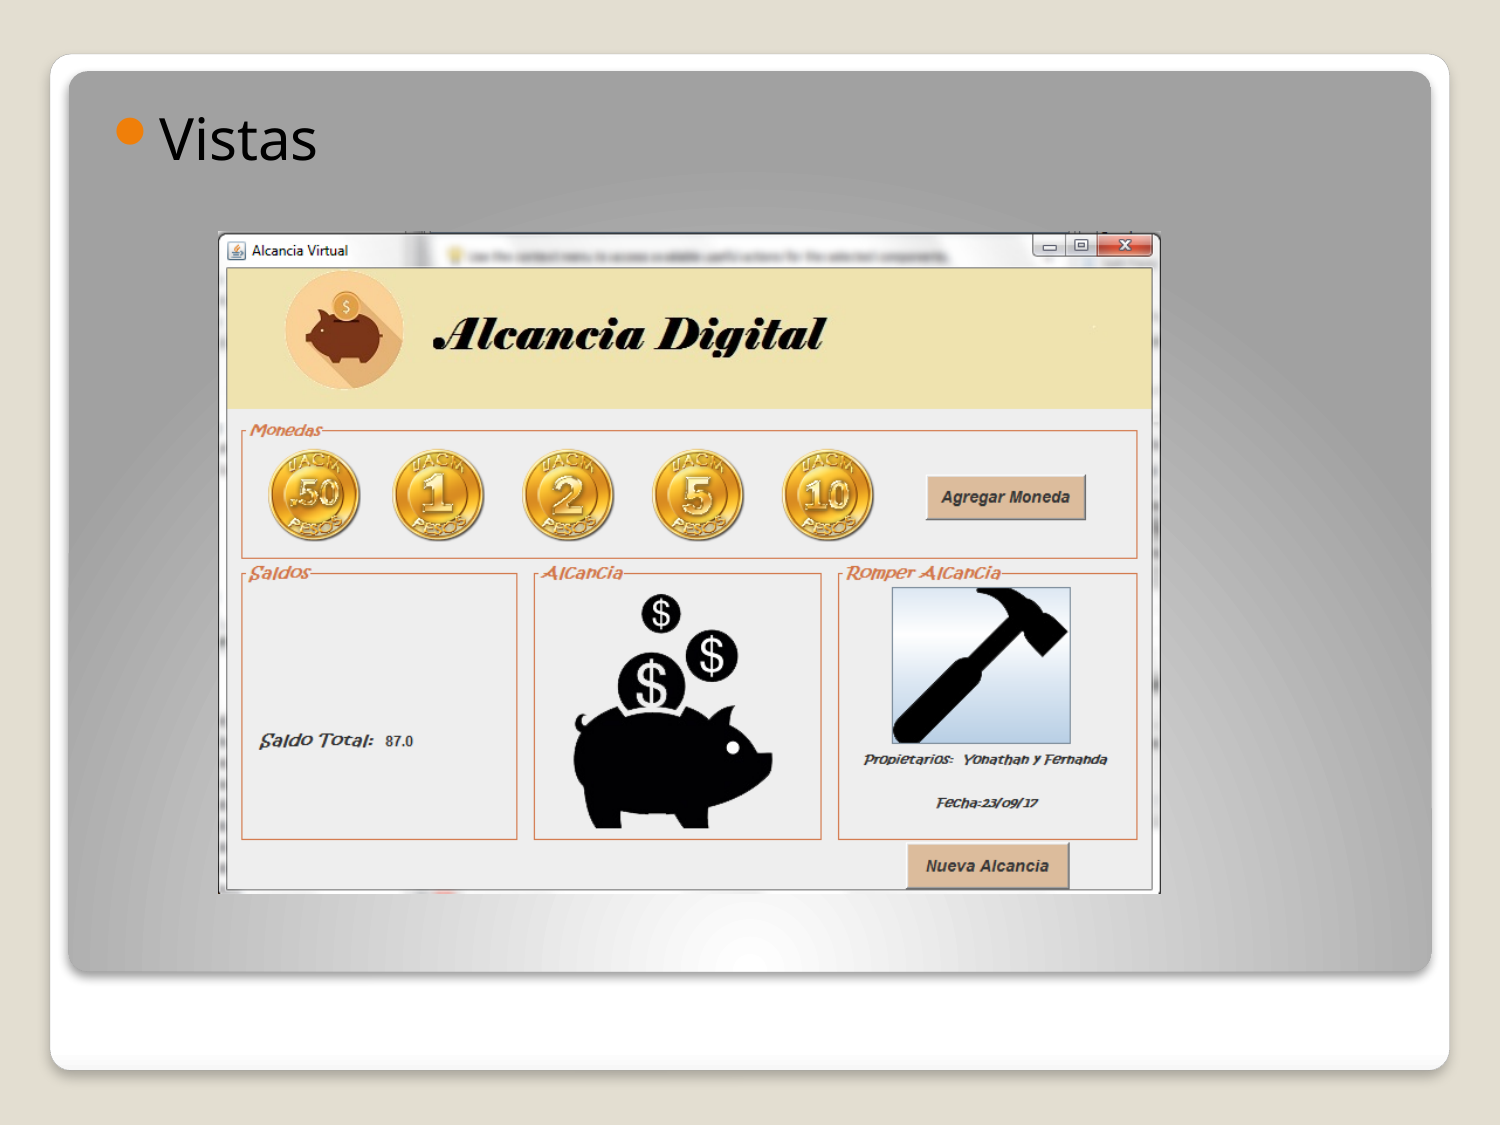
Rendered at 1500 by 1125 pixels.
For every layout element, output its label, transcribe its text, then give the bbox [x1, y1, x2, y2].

picture [218, 231, 1161, 894]
list Vistas [82, 86, 1425, 774]
